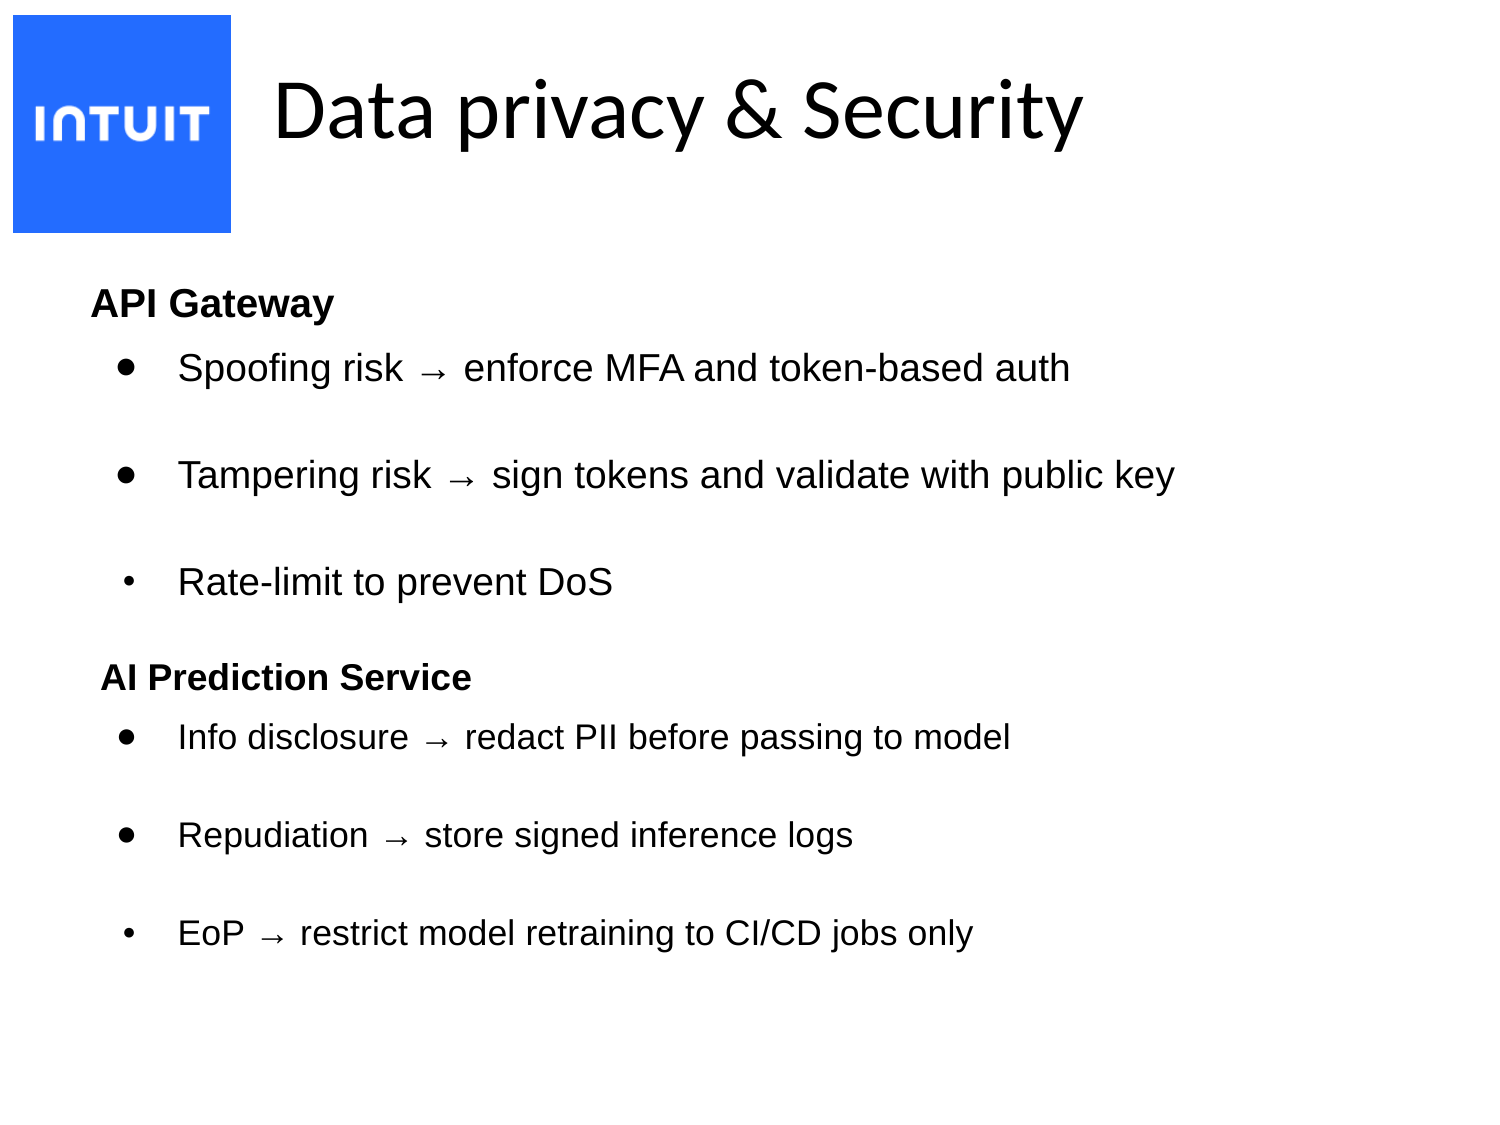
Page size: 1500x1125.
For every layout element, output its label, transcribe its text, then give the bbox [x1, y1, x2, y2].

title Data privacy & Security [235, 45, 1360, 164]
title Data privacy & Security [0, 45, 8, 164]
picture [13, 15, 231, 233]
list API Gateway Spoofing risk → enforce MFA and token-based auth Tampering risk → sign tokens and validate with public key Rate-limit to prevent DoS AI Prediction Service Info disclosure → redact PII before passing to model Repudiation → store signed inference logs EoP → restrict model retraining to CI/CD jobs only [75, 262, 1425, 1005]
